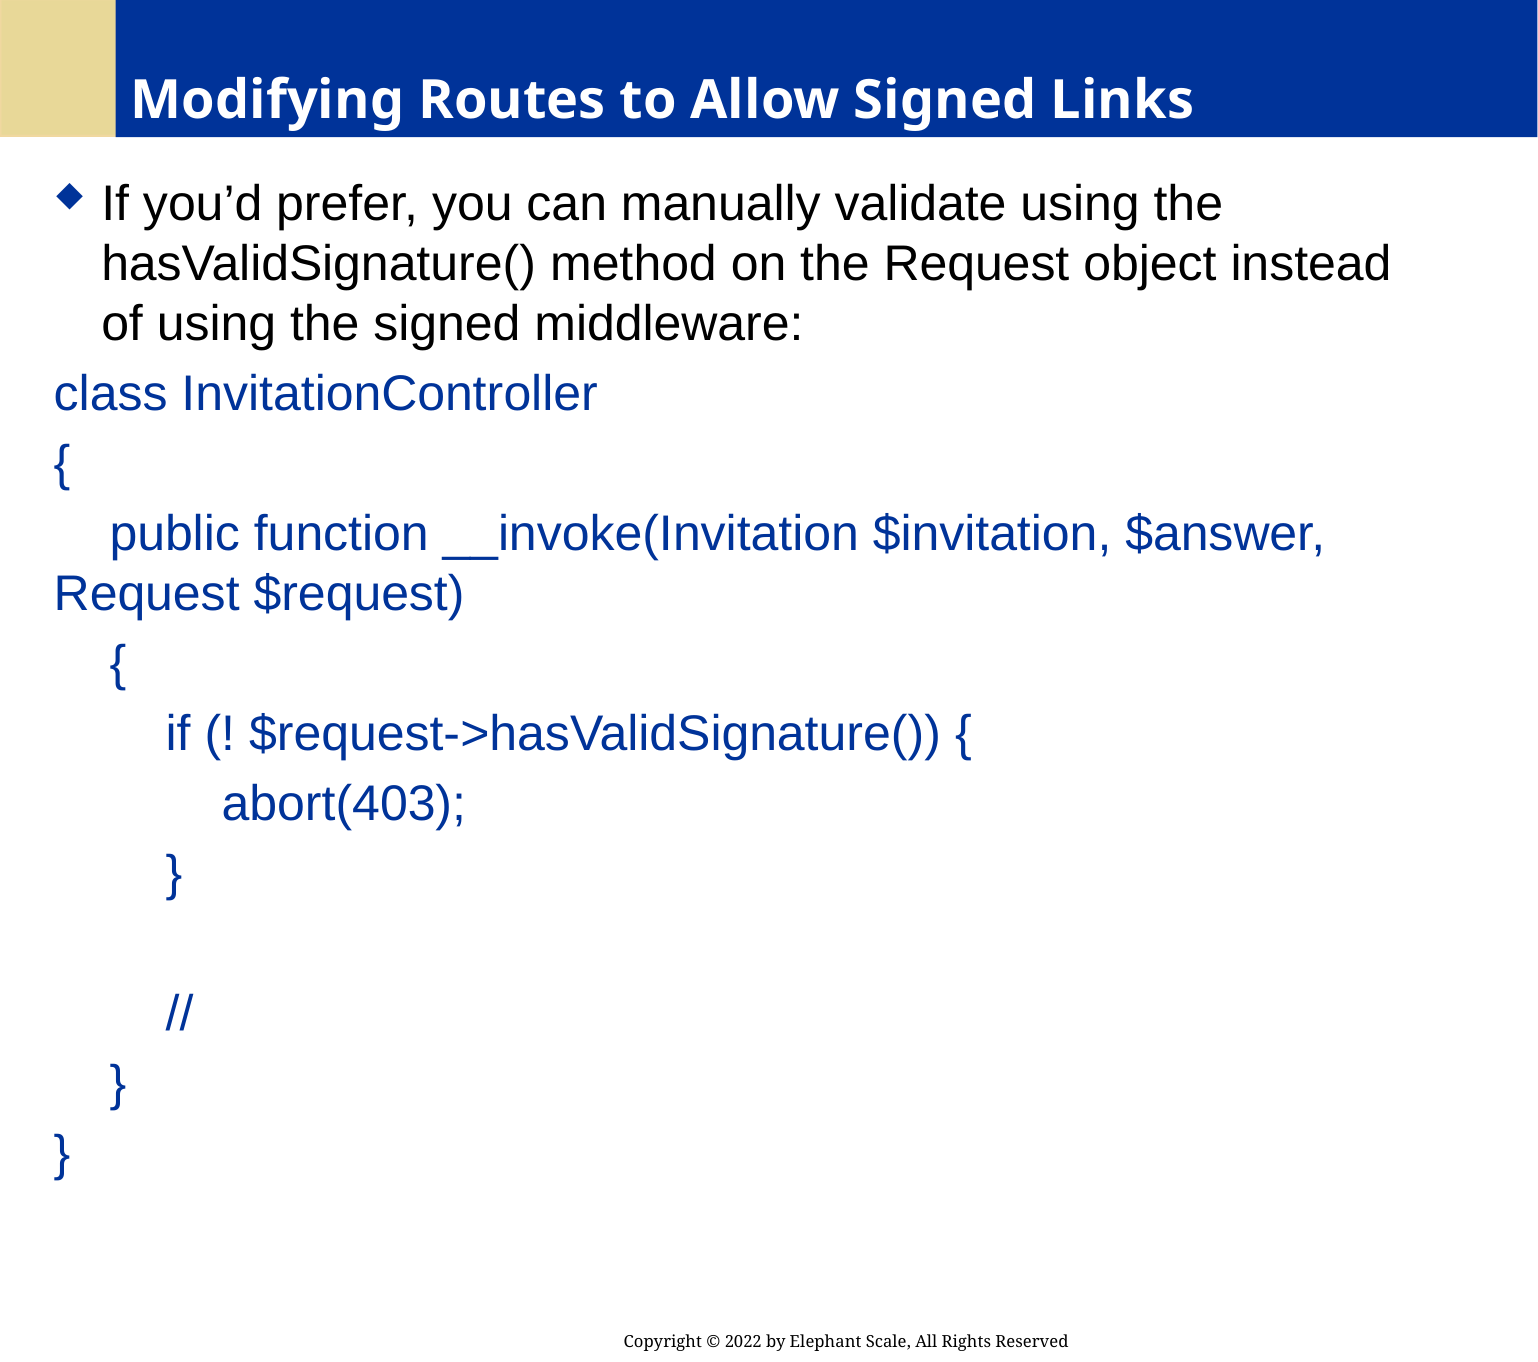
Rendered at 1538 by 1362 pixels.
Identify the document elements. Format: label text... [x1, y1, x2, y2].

text_box Copyright © 2022 by Elephant Scale, All Rights Reserved [608, 1322, 1085, 1358]
list If you’d prefer, you can manually validate using the hasValidSignature() method on the Request object instead of using the signed middleware: class InvitationController { public function __invoke(Invitation $invitation, $answer, Request $request) { if (! $request->hasValidSignature()) { abort(403); } // } } [38, 162, 1432, 1284]
title Modifying Routes to Allow Signed Links [115, 0, 1538, 138]
picture [0, 0, 115, 137]
